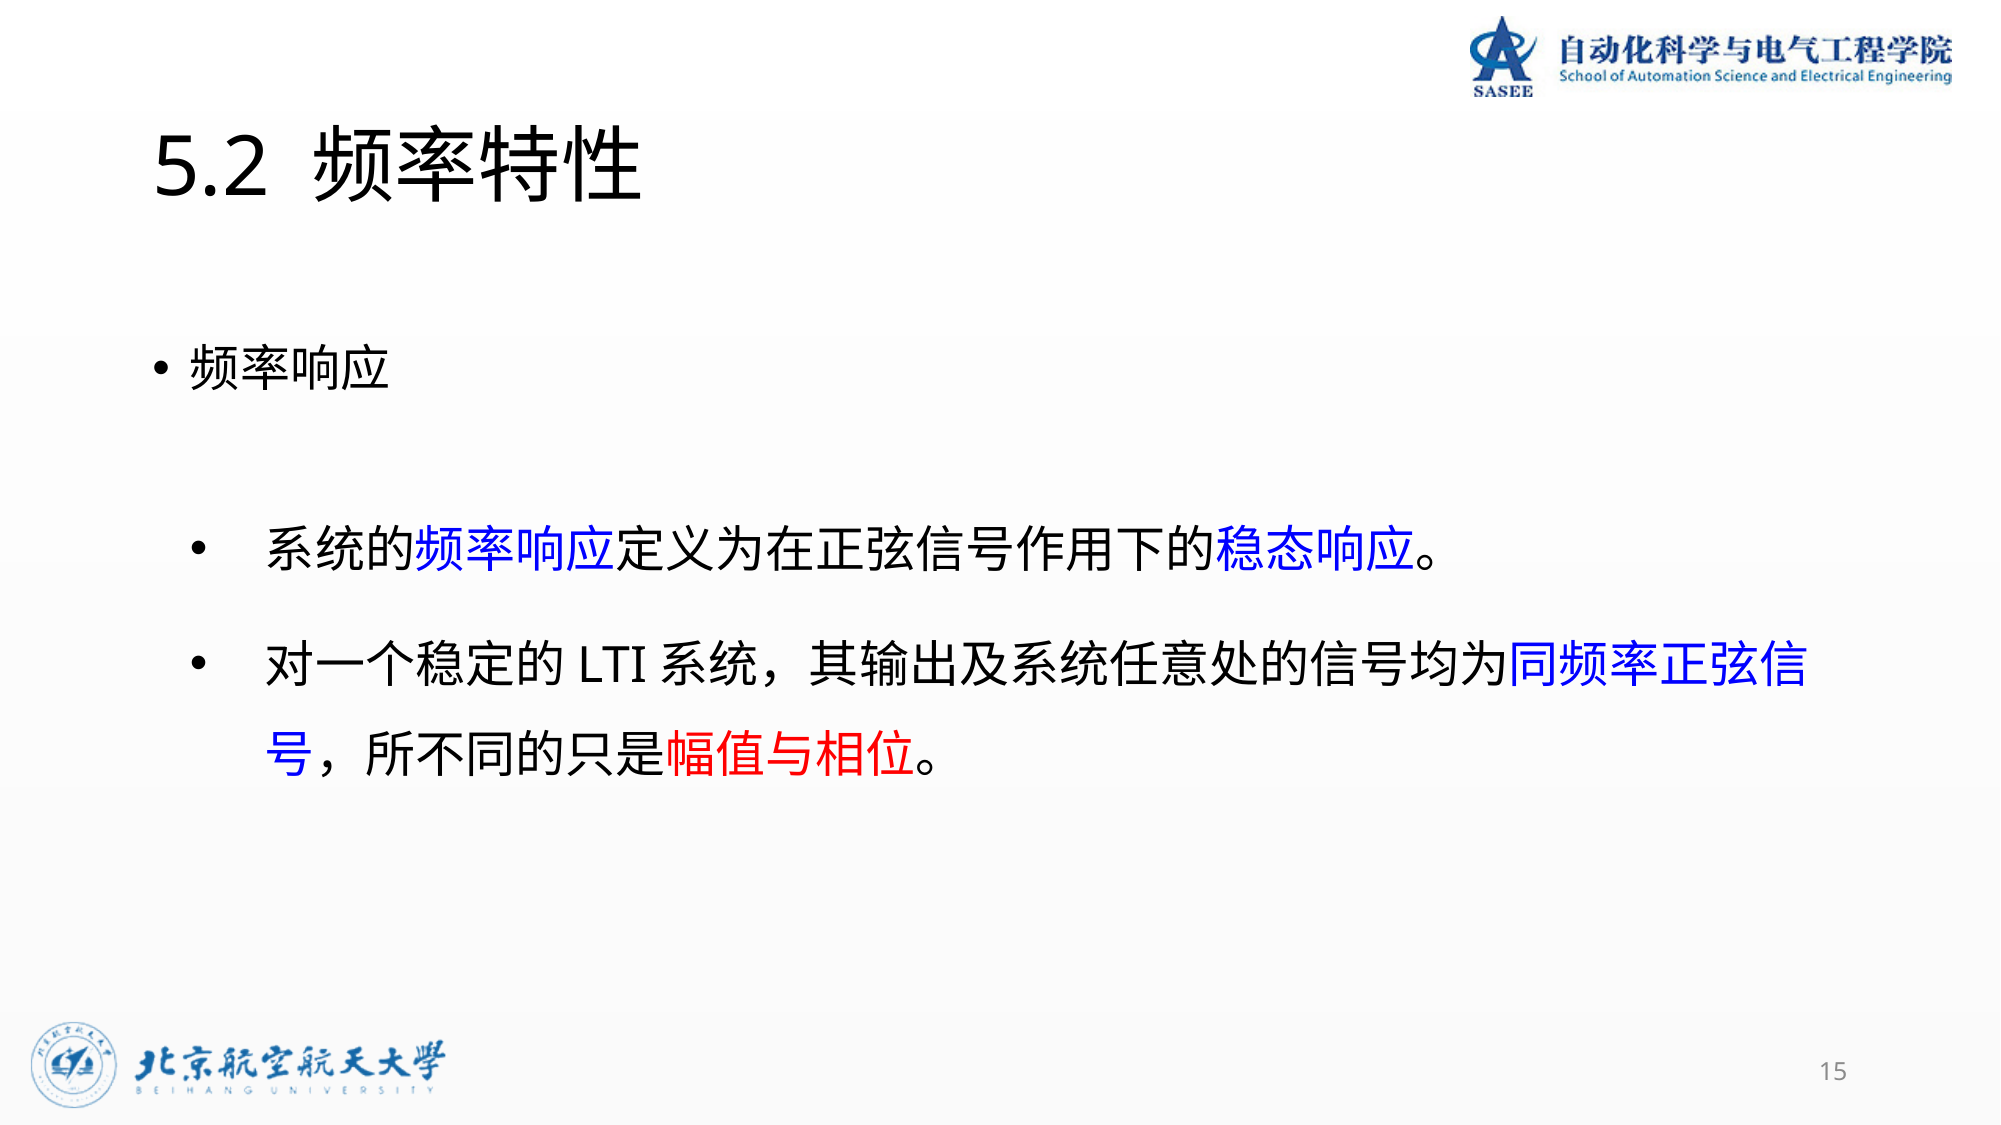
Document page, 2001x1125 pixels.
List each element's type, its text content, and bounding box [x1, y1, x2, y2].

slide_number 15 [1412, 1042, 1863, 1103]
list 频率响应 [137, 336, 1865, 450]
picture [17, 1008, 471, 1118]
title 5.2 频率特性 [137, 59, 1863, 278]
text_box 系统的频率响应定义为在正弦信号作用下的稳态响应。 对一个稳定的LTI系统，其输出及系统任意处的信号均为同频率正弦信号，所不同的只是幅值与相位。 [175, 479, 1863, 790]
picture [1470, 16, 1952, 97]
